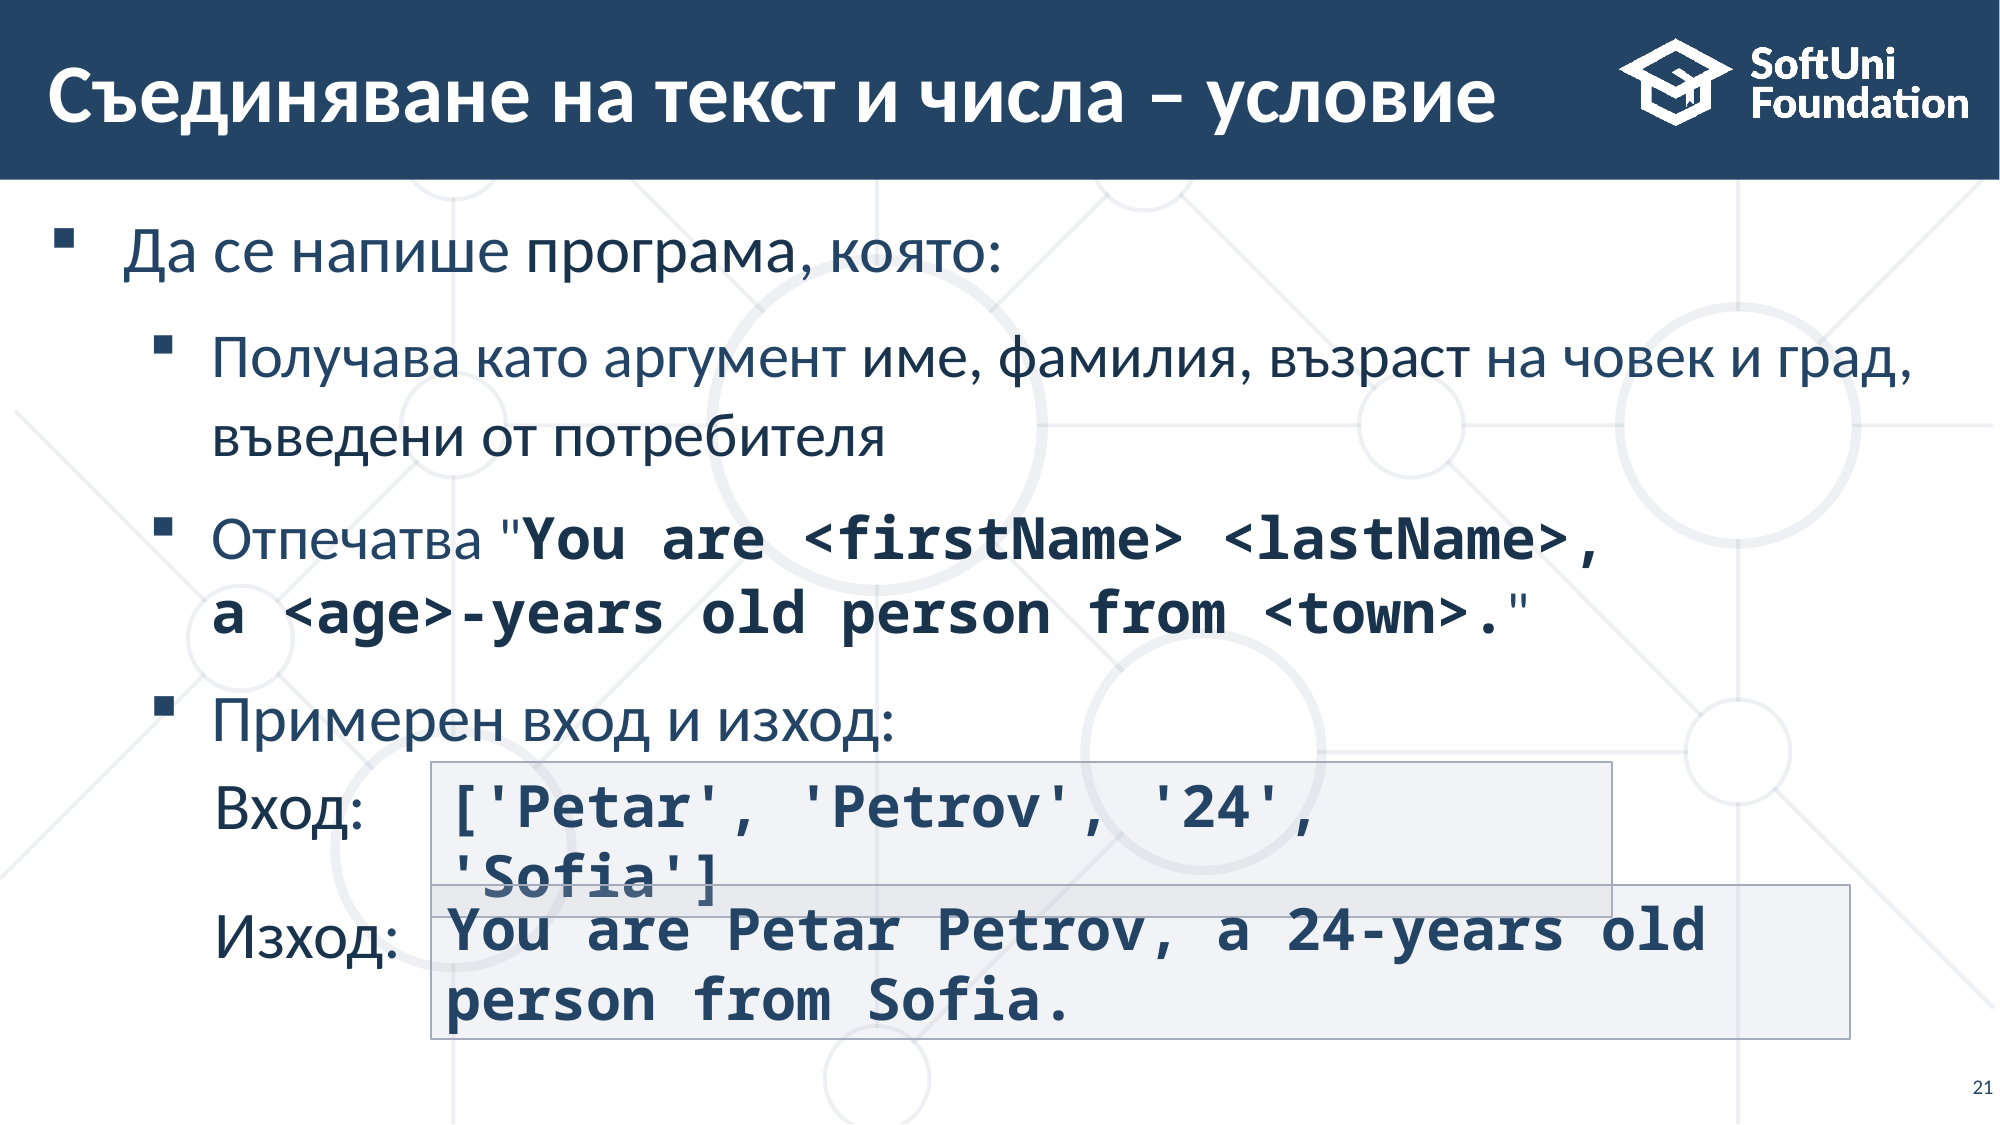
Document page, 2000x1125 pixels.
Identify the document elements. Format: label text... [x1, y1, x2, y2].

text_box ['Petar', 'Petrov', '24', 'Sofia'] [431, 762, 1613, 884]
slide_number 21 [1929, 1070, 2000, 1103]
text_box Вход: [199, 755, 398, 850]
text_box You are Petar Petrov, a 24-years old person from Sofia. [431, 884, 1850, 1040]
picture [1618, 38, 1968, 126]
text_box Изход: [199, 884, 432, 980]
list Да се напише програма, която: Получава като аргумент име, фамилия, възраст на човек и град, въведени от потребителя Отпечатва "You are <firstName> <lastName>, a <age>-years old person from <town>." Примерен вход и изход: [31, 196, 1970, 1050]
title Съединяване на текст и числа – условие [31, 16, 1591, 162]
